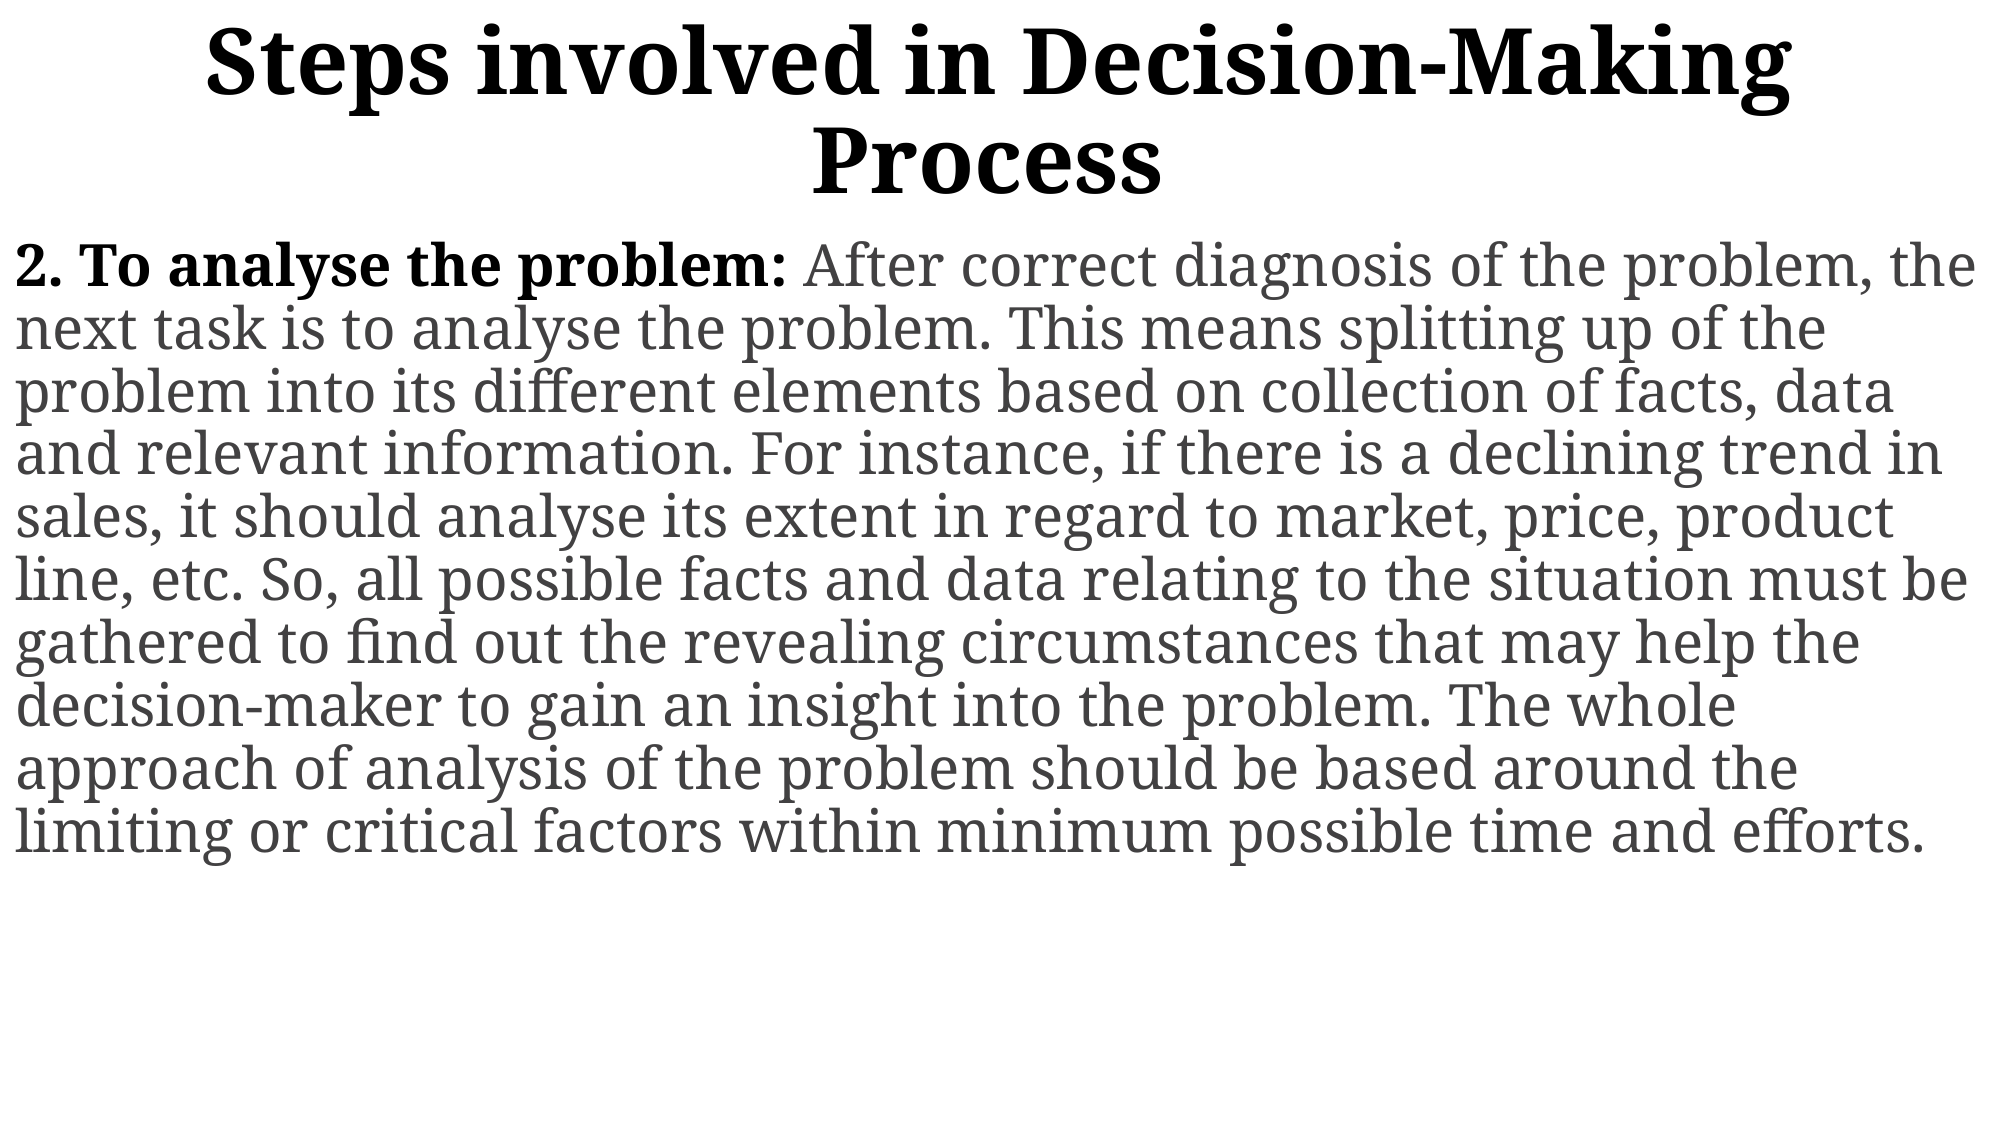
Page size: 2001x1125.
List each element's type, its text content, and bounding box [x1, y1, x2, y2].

list 2. To analyse the problem: After correct diagnosis of the problem, the next task is to analyse the problem. This means splitting up of the problem into its different elements based on collection of facts, data and relevant information. For instance, if there is a declining trend in sales, it should analyse its extent in regard to market, price, product line, etc. So, all possible facts and data relating to the situation must be gathered to find out the revealing circumstances that may help the decision-maker to gain an insight into the problem. The whole approach of analysis of the problem should be based around the limiting or critical factors within minimum possible time and efforts. [0, 228, 2000, 1125]
title Steps involved in Decision-Making Process [0, 0, 2000, 228]
